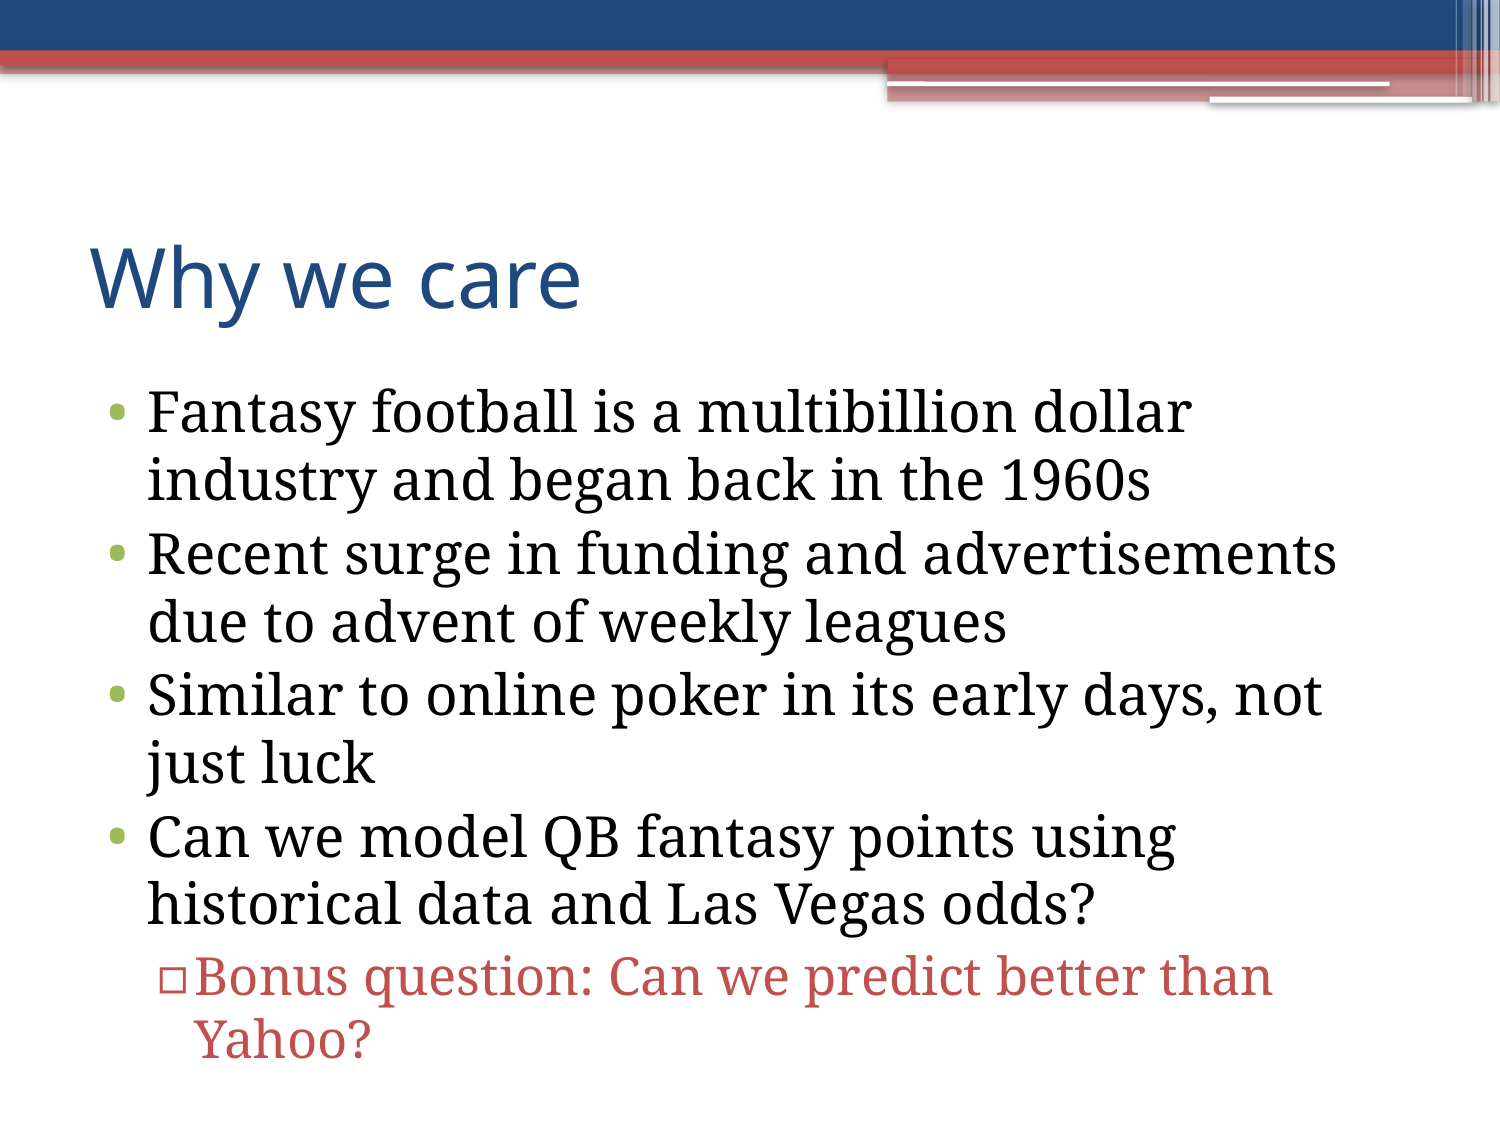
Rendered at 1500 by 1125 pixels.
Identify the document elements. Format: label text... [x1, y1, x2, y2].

title Why we care [75, 187, 1425, 363]
list Fantasy football is a multibillion dollar industry and began back in the 1960s Recent surge in funding and advertisements due to advent of weekly leagues Similar to online poker in its early days, not just luck Can we model QB fantasy points using historical data and Las Vegas odds? Bonus question: Can we predict better than Yahoo? [75, 368, 1425, 1079]
